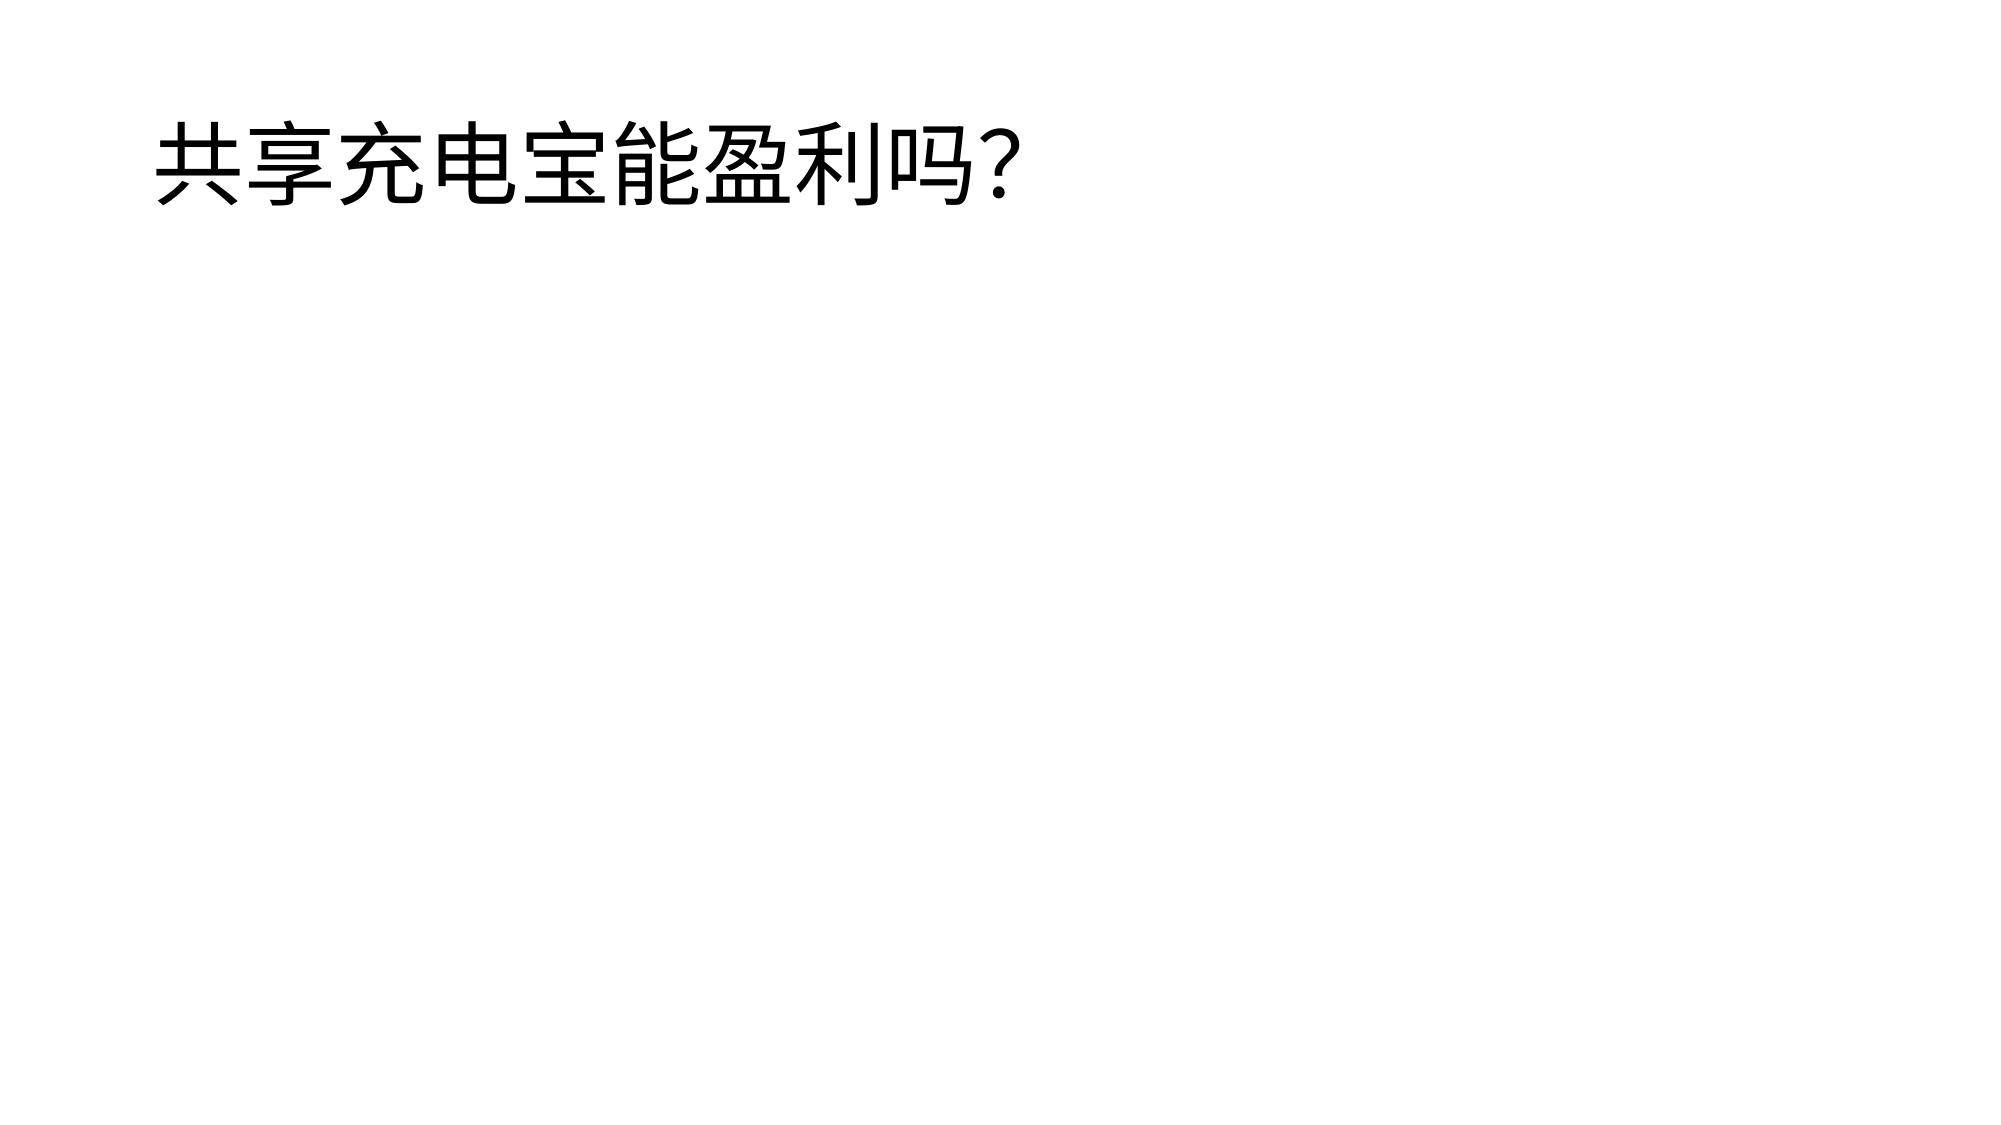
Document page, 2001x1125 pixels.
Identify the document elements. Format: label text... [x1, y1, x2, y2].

title 共享充电宝能盈利吗？ [137, 59, 1863, 278]
